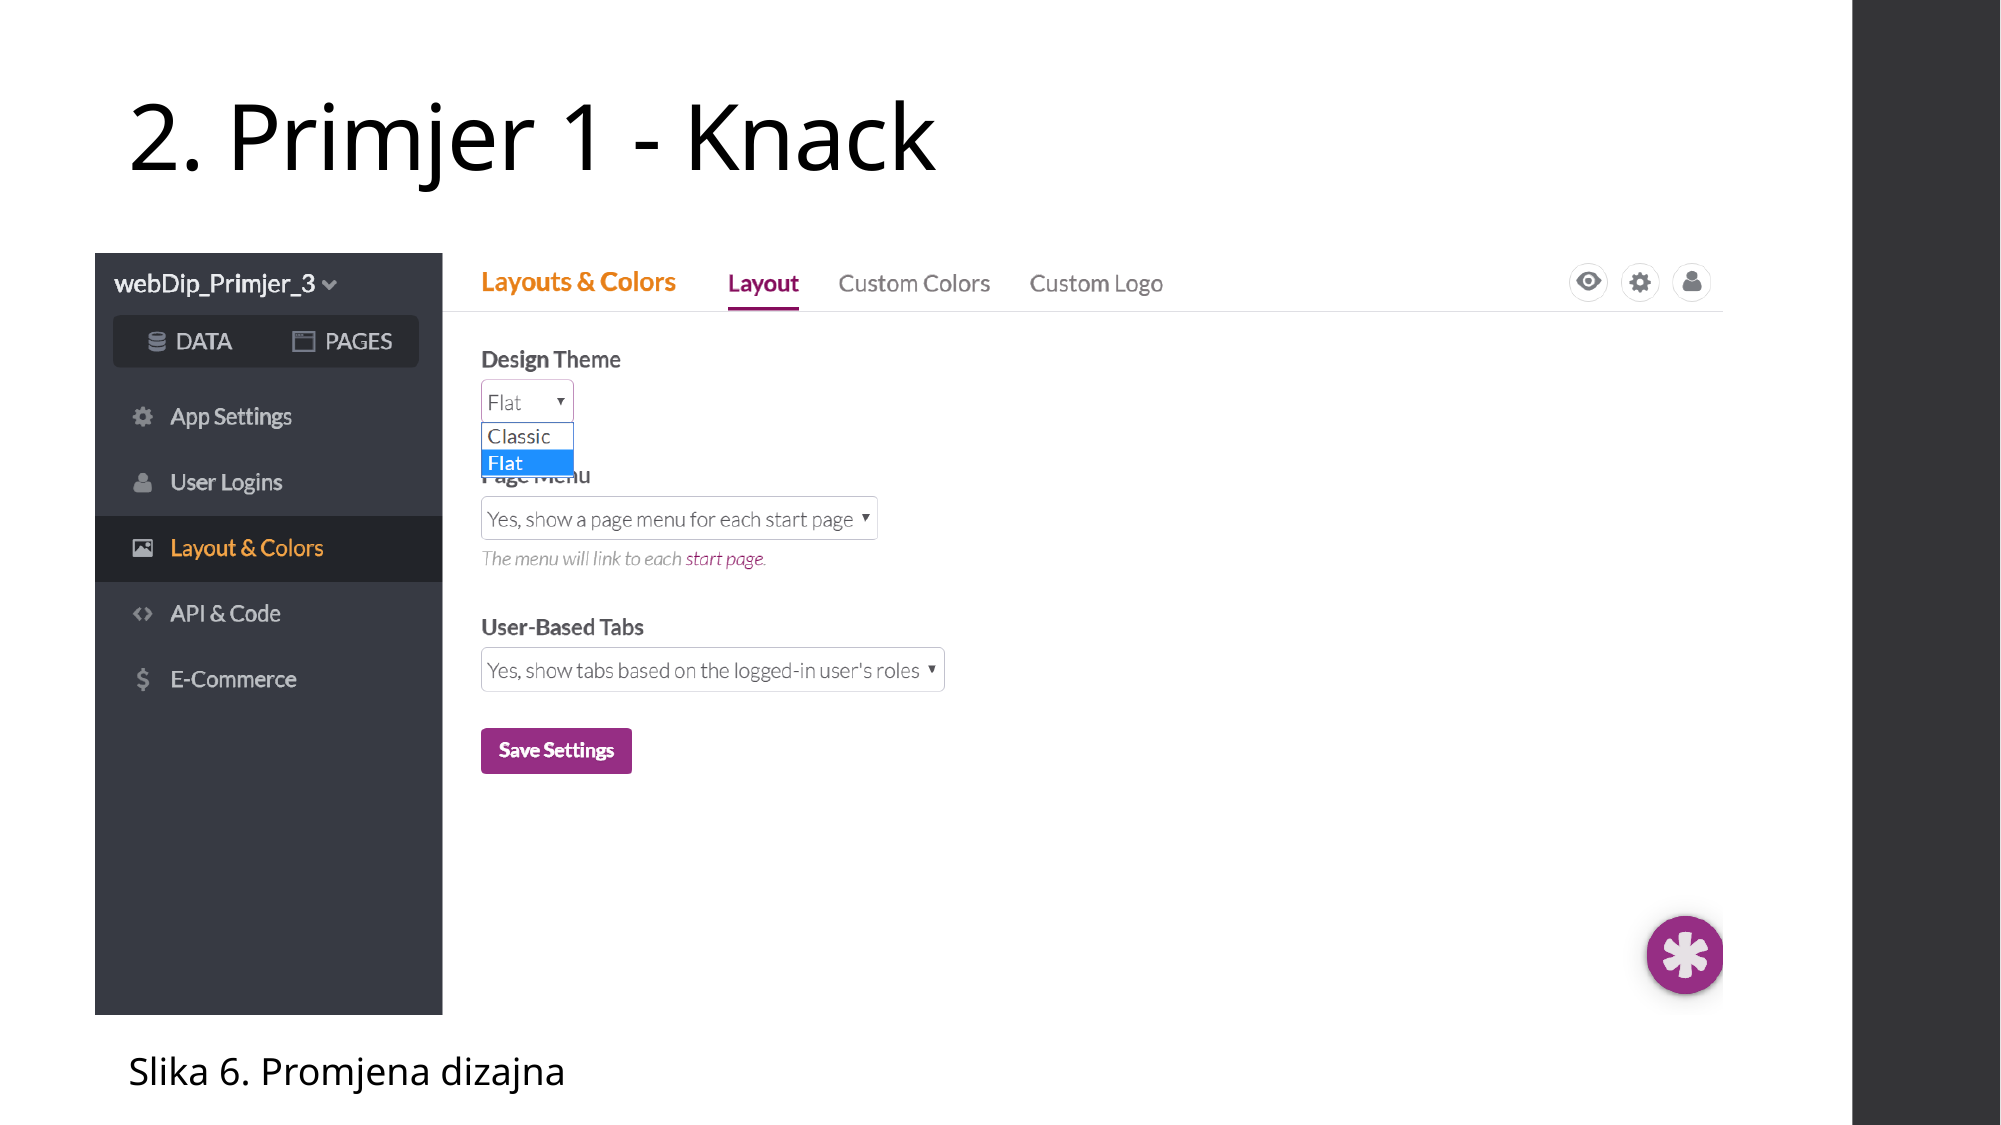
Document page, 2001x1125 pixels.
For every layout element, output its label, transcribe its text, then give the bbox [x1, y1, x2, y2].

picture [94, 253, 1723, 1015]
title 2. Primjer 1 - Knack [113, 53, 1704, 198]
text_box Slika 6. Promjena dizajna [113, 1040, 836, 1100]
